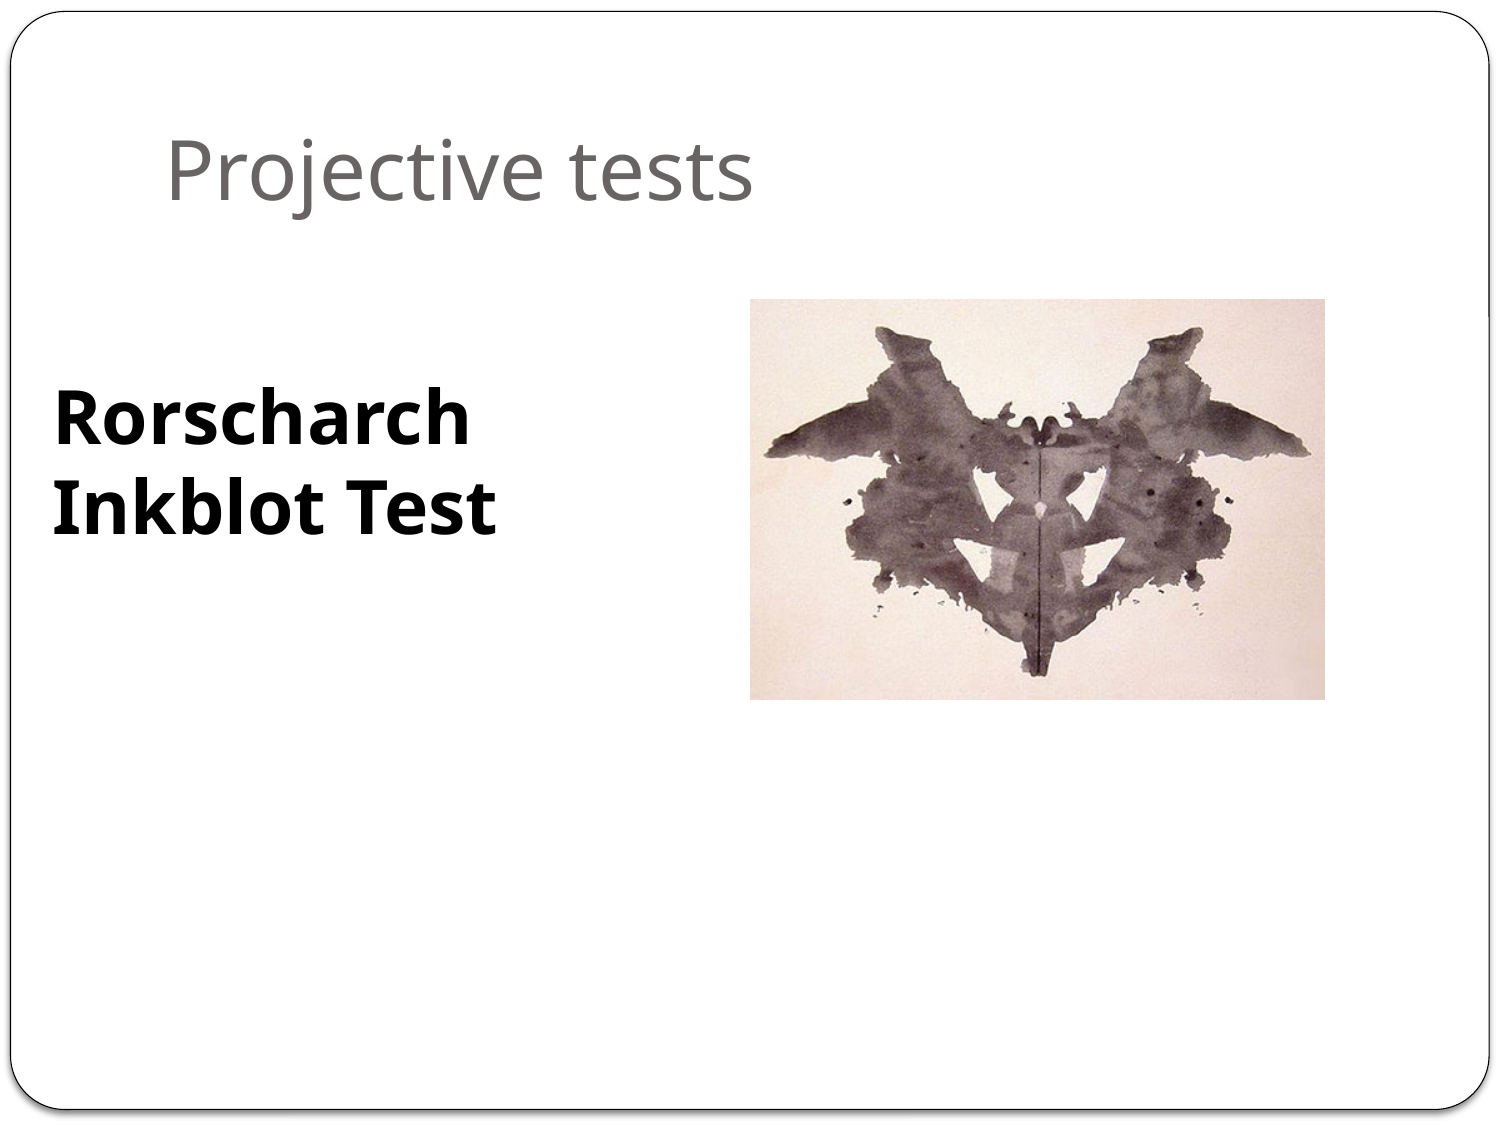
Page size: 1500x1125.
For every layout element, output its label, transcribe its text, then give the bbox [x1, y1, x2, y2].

text_box Rorscharch Inkblot Test [37, 362, 750, 738]
title Projective tests [150, 45, 1425, 233]
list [749, 299, 1326, 701]
